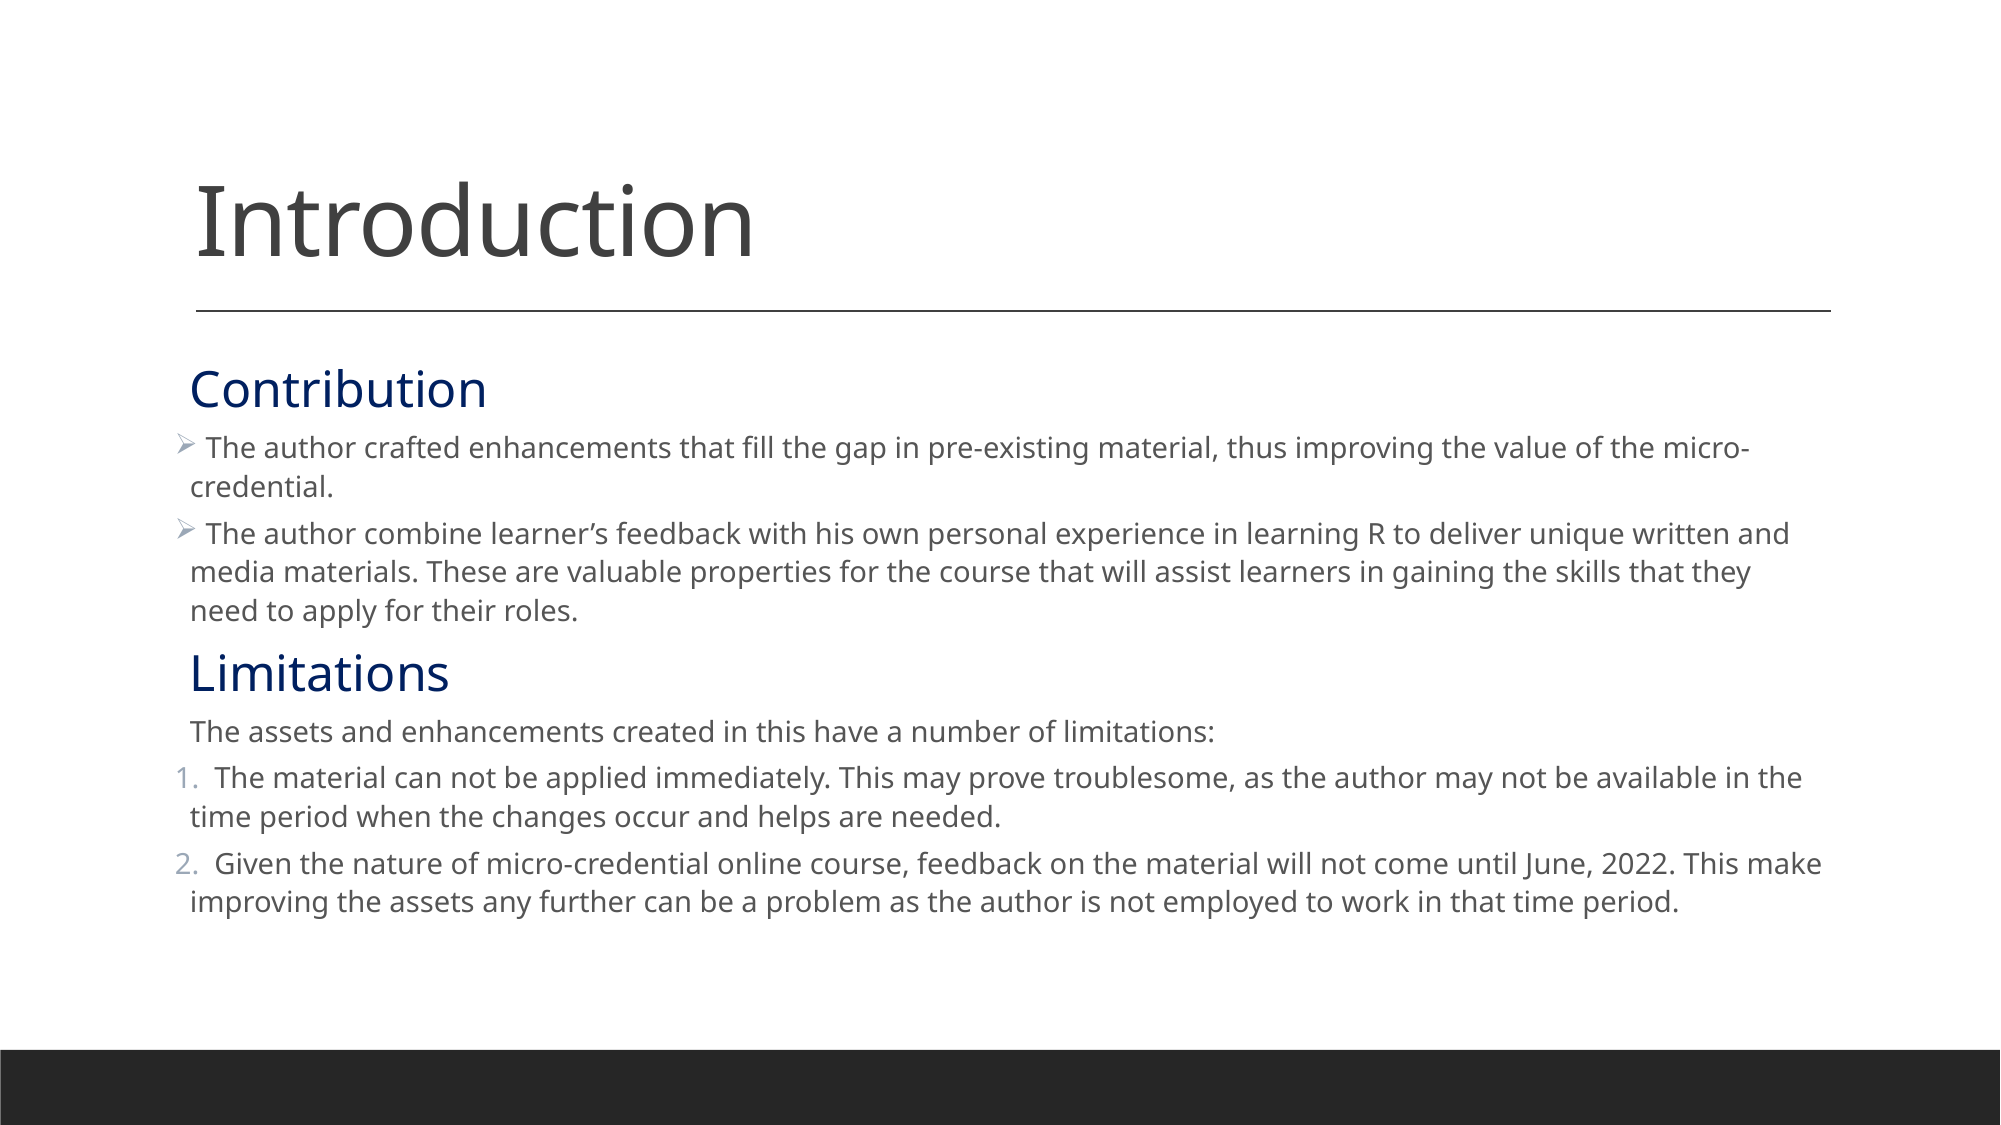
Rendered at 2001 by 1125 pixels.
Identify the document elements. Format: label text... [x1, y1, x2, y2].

list Contribution The author crafted enhancements that fill the gap in pre-existing material, thus improving the value of the micro-credential. The author combine learner’s feedback with his own personal experience in learning R to deliver unique written and media materials. These are valuable properties for the course that will assist learners in gaining the skills that they need to apply for their roles. Limitations The assets and enhancements created in this have a number of limitations: The material can not be applied immediately. This may prove troublesome, as the author may not be available in the time period when the changes occur and helps are needed. Given the nature of micro-credential online course, feedback on the material will not come until June, 2022. This make improving the assets any further can be a problem as the author is not employed to work in that time period. [174, 344, 1825, 962]
title Introduction [180, 47, 1830, 285]
